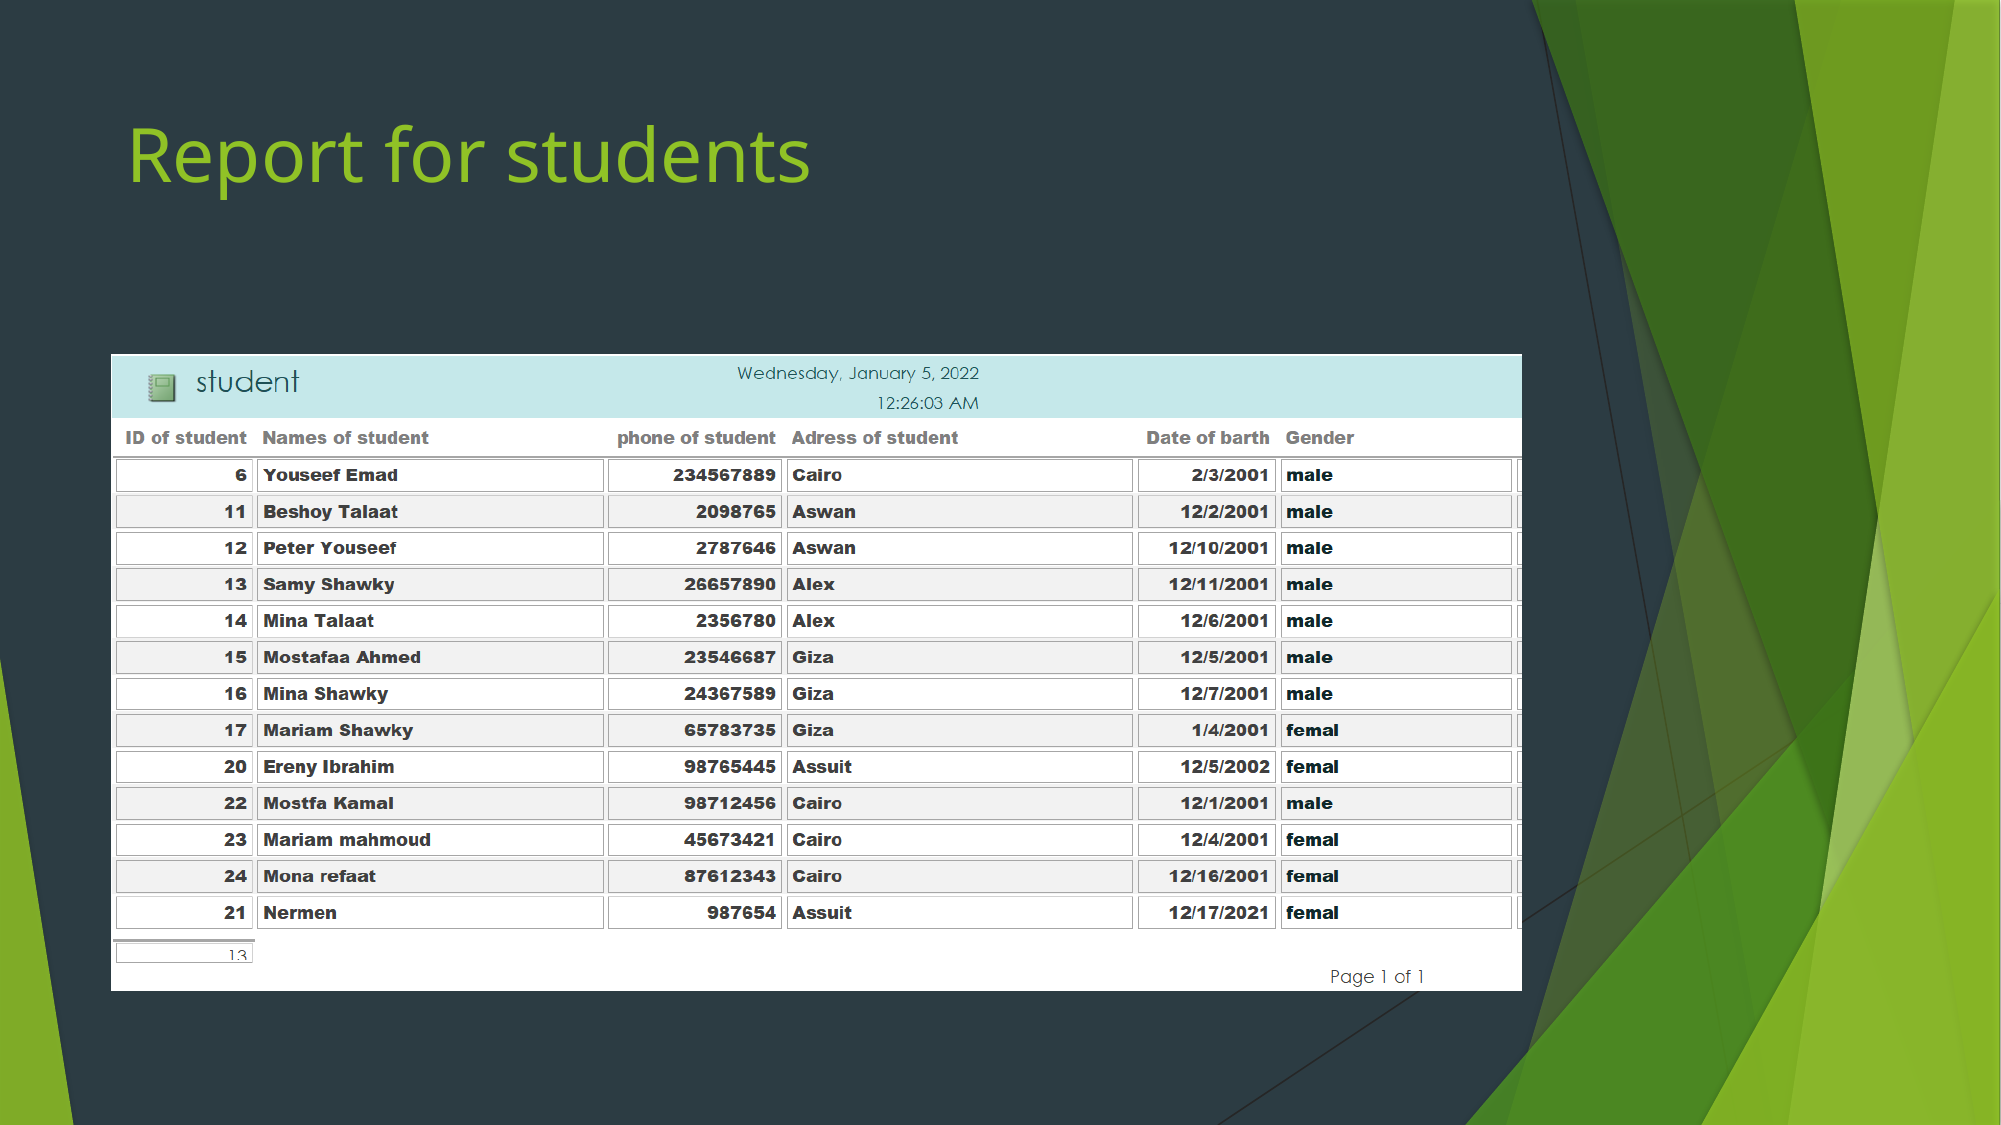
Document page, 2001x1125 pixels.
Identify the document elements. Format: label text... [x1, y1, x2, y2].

title Report for students [111, 99, 1522, 317]
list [110, 353, 1522, 992]
